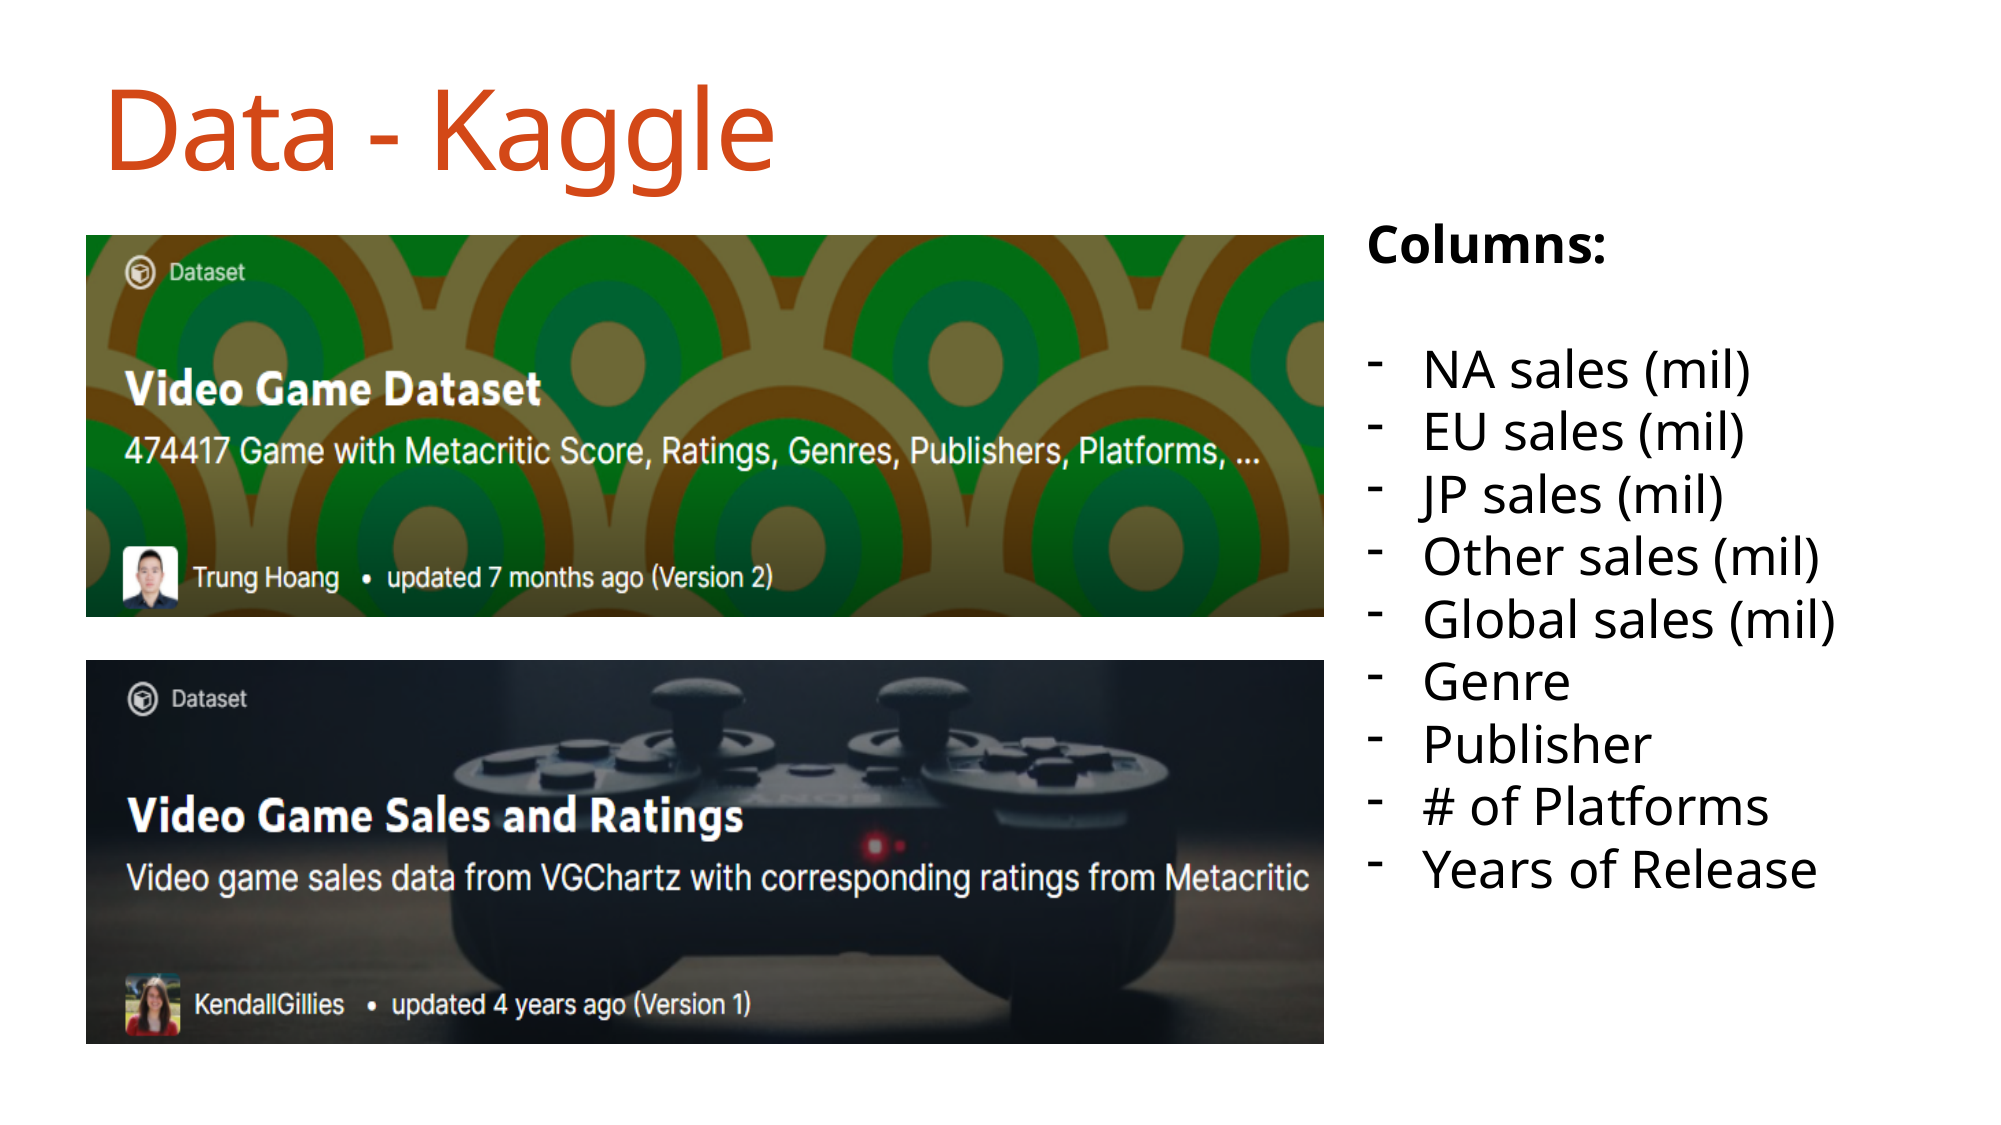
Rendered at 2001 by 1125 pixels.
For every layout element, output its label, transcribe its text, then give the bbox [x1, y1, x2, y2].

picture [86, 660, 1324, 1044]
picture [86, 235, 1324, 617]
title Data - Kaggle [86, 0, 1854, 272]
text_box Columns: NA sales (mil) EU sales (mil) JP sales (mil) Other sales (mil) Global sales (mil) Genre Publisher # of Platforms Years of Release [1351, 203, 1958, 1031]
